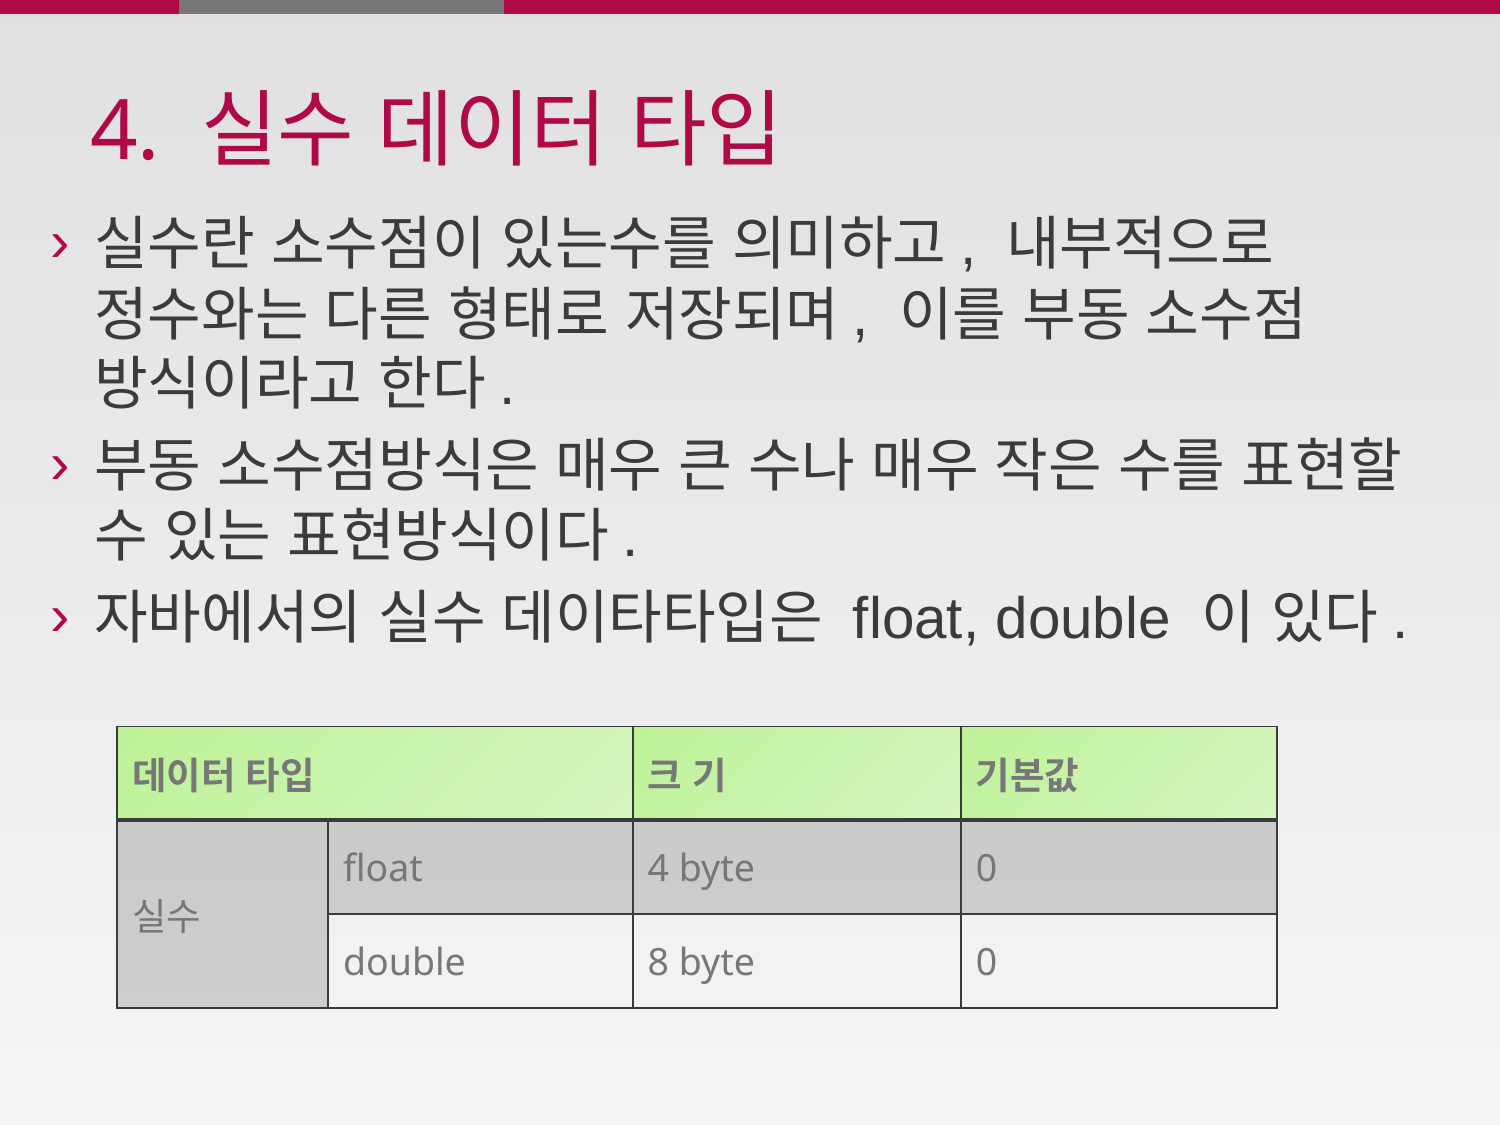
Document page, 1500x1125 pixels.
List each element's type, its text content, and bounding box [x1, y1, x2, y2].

title 4. 실수 데이터 타입 [75, 50, 1425, 199]
table_cell 실수 [118, 822, 327, 1007]
table_cell 8 byte [634, 915, 960, 1007]
table_cell double [329, 915, 632, 1007]
table_cell float [329, 822, 632, 913]
list 실수란 소수점이 있는수를 의미하고, 내부적으로 정수와는 다른 형태로 저장되며, 이를 부동 소수점 방식이라고 한다. 부동 소수점방식은 매우 큰 수나 매우 작은 수를 표현할 수 있는 표현방식이다. 자바에서의 실수 데이타타입은 float, double 이 있다. [35, 199, 1465, 633]
table_cell 0 [962, 822, 1276, 913]
table_header 데이터 타입 [118, 727, 632, 818]
table_header 크 기 [634, 727, 960, 818]
table_header 기본값 [962, 727, 1276, 818]
table_cell 4 byte [634, 822, 960, 913]
table_cell 0 [962, 915, 1276, 1007]
